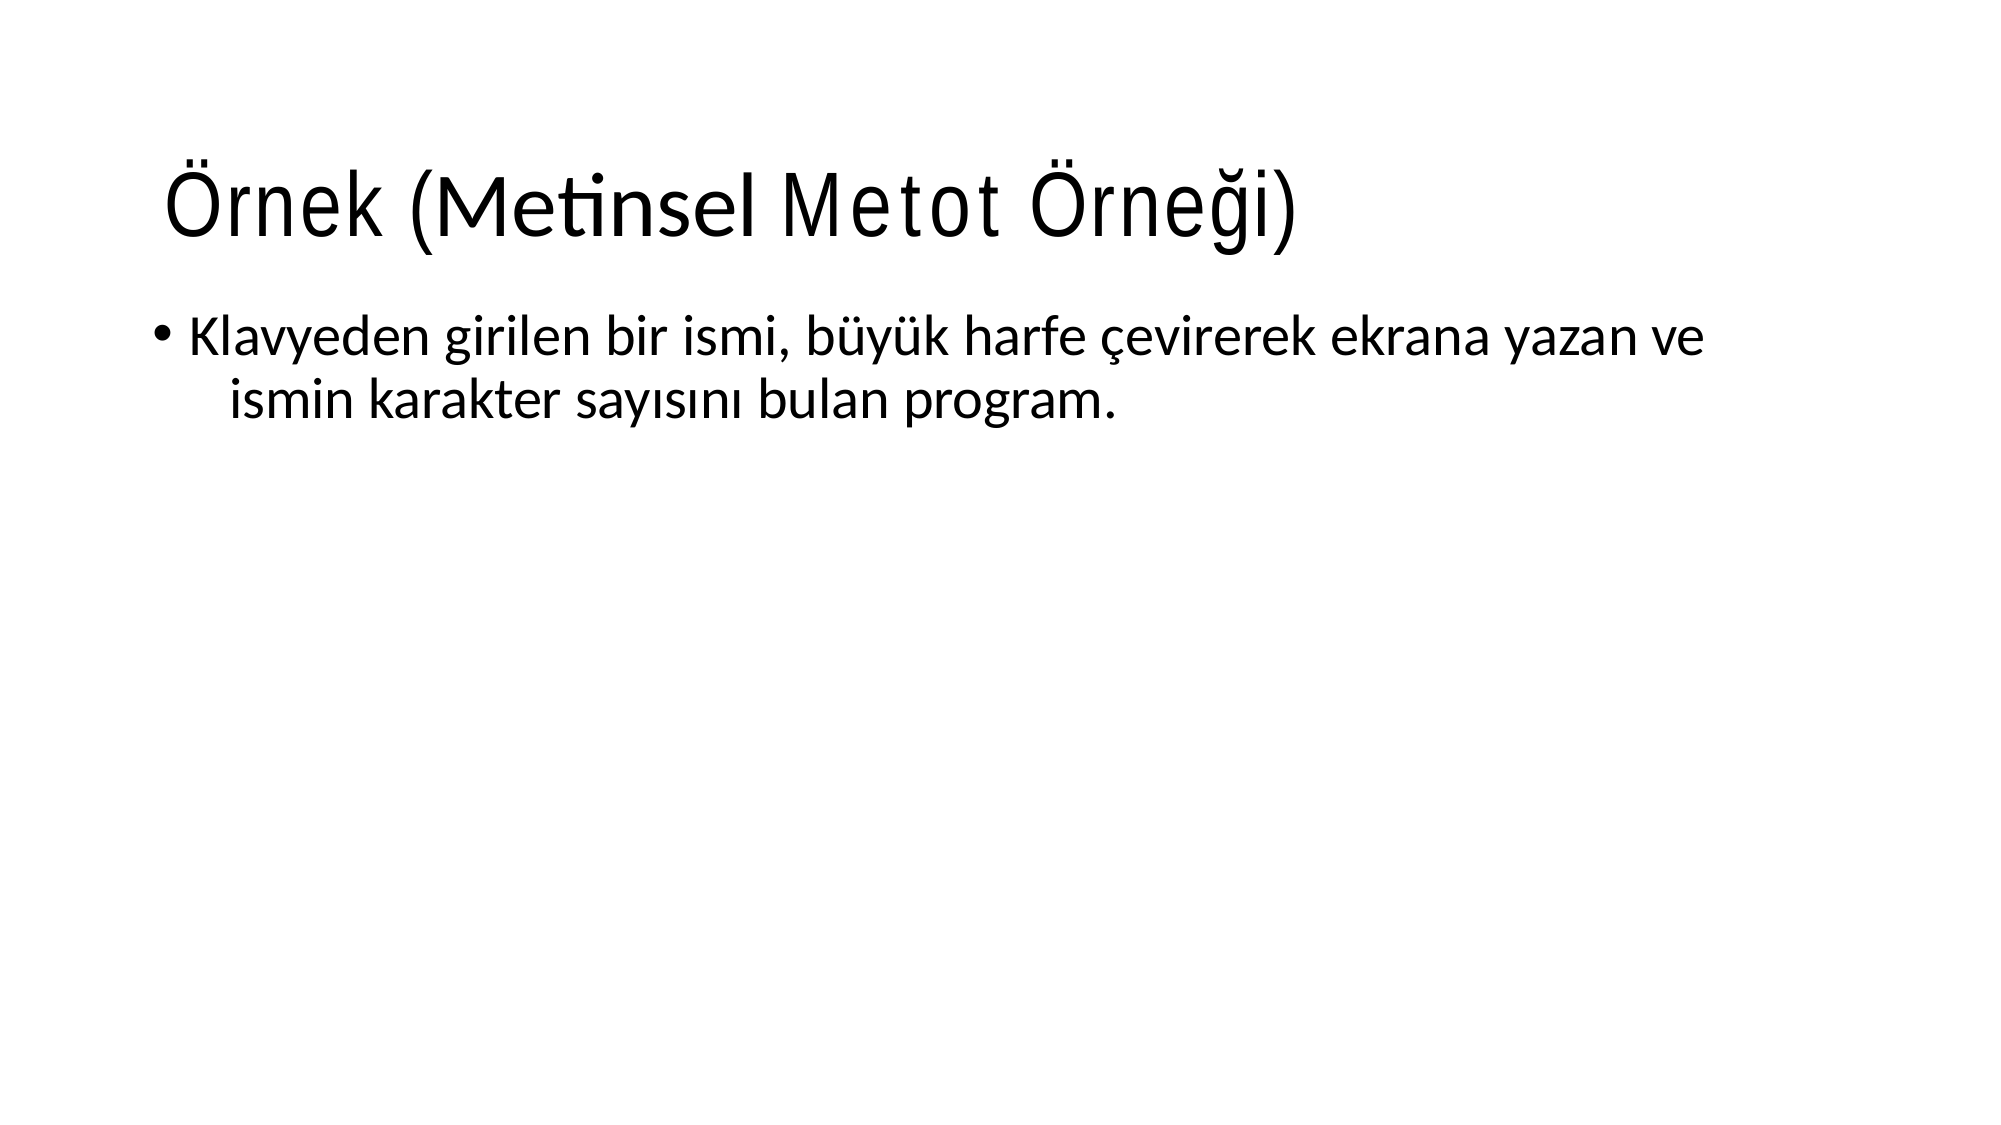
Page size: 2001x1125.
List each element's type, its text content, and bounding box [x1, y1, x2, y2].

title Örnek (Metinsel Metot Örneği) [137, 43, 1863, 294]
text_box Klavyeden girilen bir ismi, büyük harfe çevirerek ekrana yazan ve ismin karakter sayısını bulan program. [150, 294, 1711, 431]
